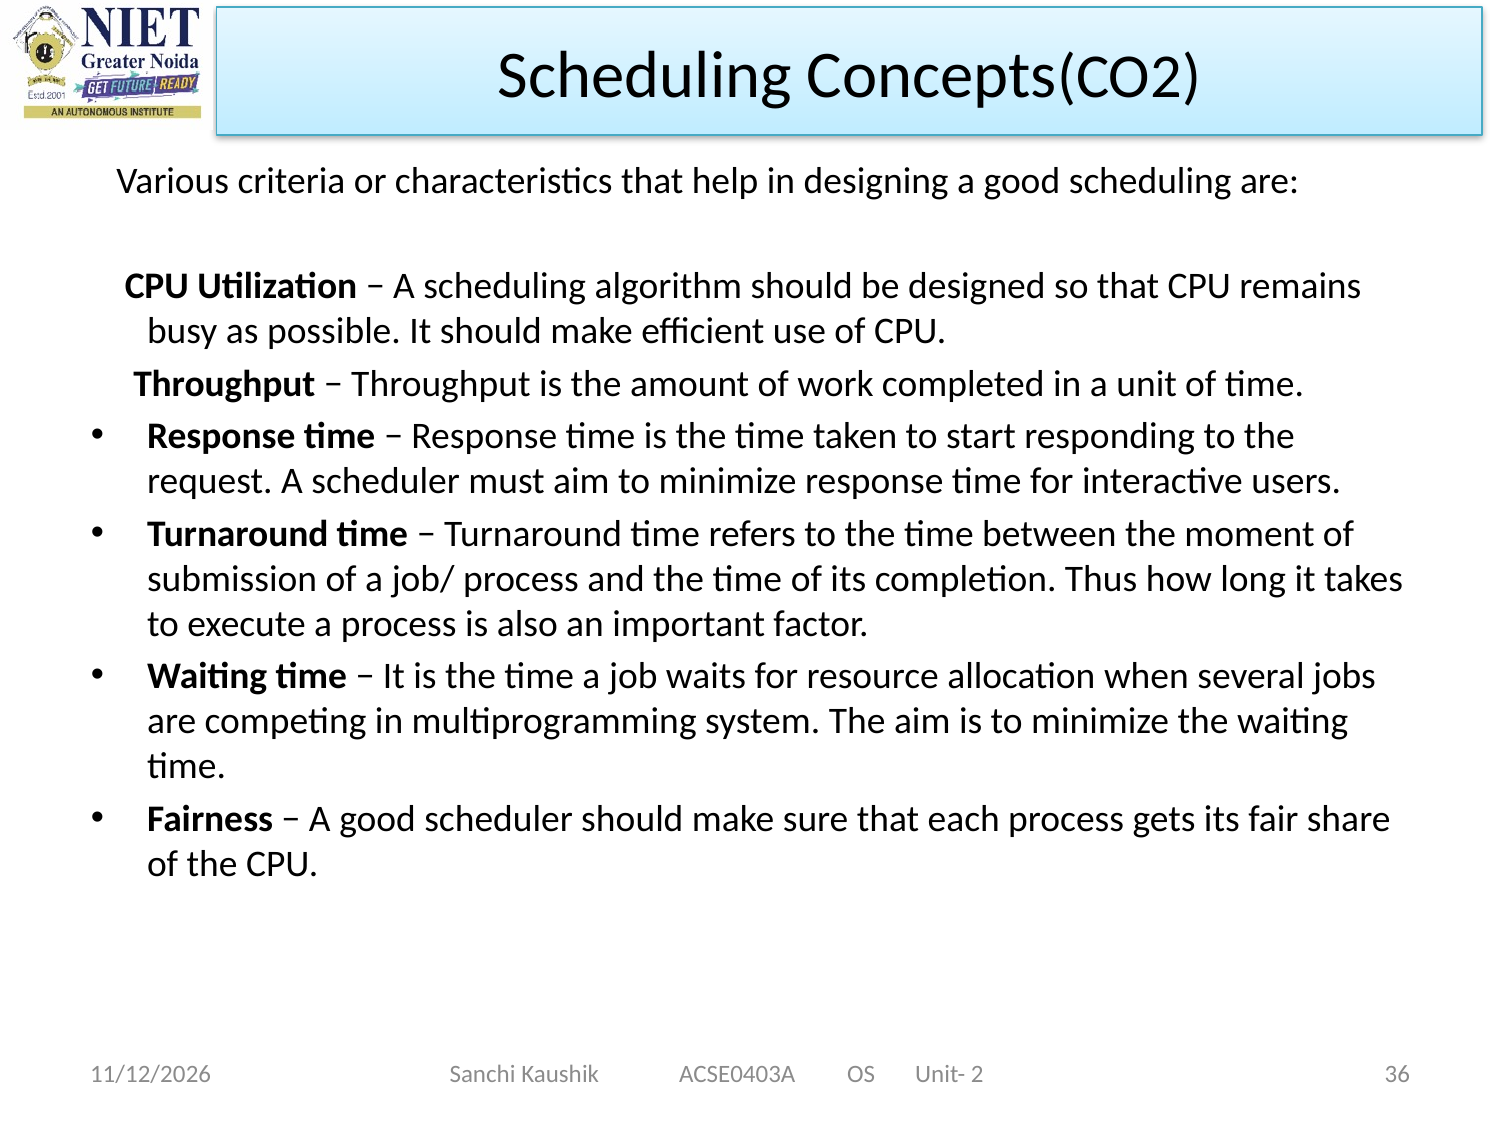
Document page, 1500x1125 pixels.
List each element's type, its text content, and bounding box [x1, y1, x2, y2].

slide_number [75, 1042, 336, 1103]
picture [0, 0, 213, 130]
footer Sanchi Kaushik ACSE0403A OS Unit- 2 [336, 1042, 1074, 1103]
slide_number 36 [1074, 1042, 1425, 1103]
title Scheduling Concepts(CO2) [216, 6, 1483, 136]
list Various criteria or characteristics that help in designing a good scheduling are: CPU Utilization − A scheduling algorithm should be designed so that CPU remains busy as possible. It should make efficient use of CPU. Throughput − Throughput is the amount of work completed in a unit of time. Response time − Response time is the time taken to start responding to the request. A scheduler must aim to minimize response time for interactive users. Turnaround time − Turnaround time refers to the time between the moment of submission of a job/ process and the time of its completion. Thus how long it takes to execute a process is also an important factor. Waiting time − It is the time a job waits for resource allocation when several jobs are competing in multiprogramming system. The aim is to minimize the waiting time. Fairness − A good scheduler should make sure that each process gets its fair share of the CPU. [75, 148, 1426, 1049]
